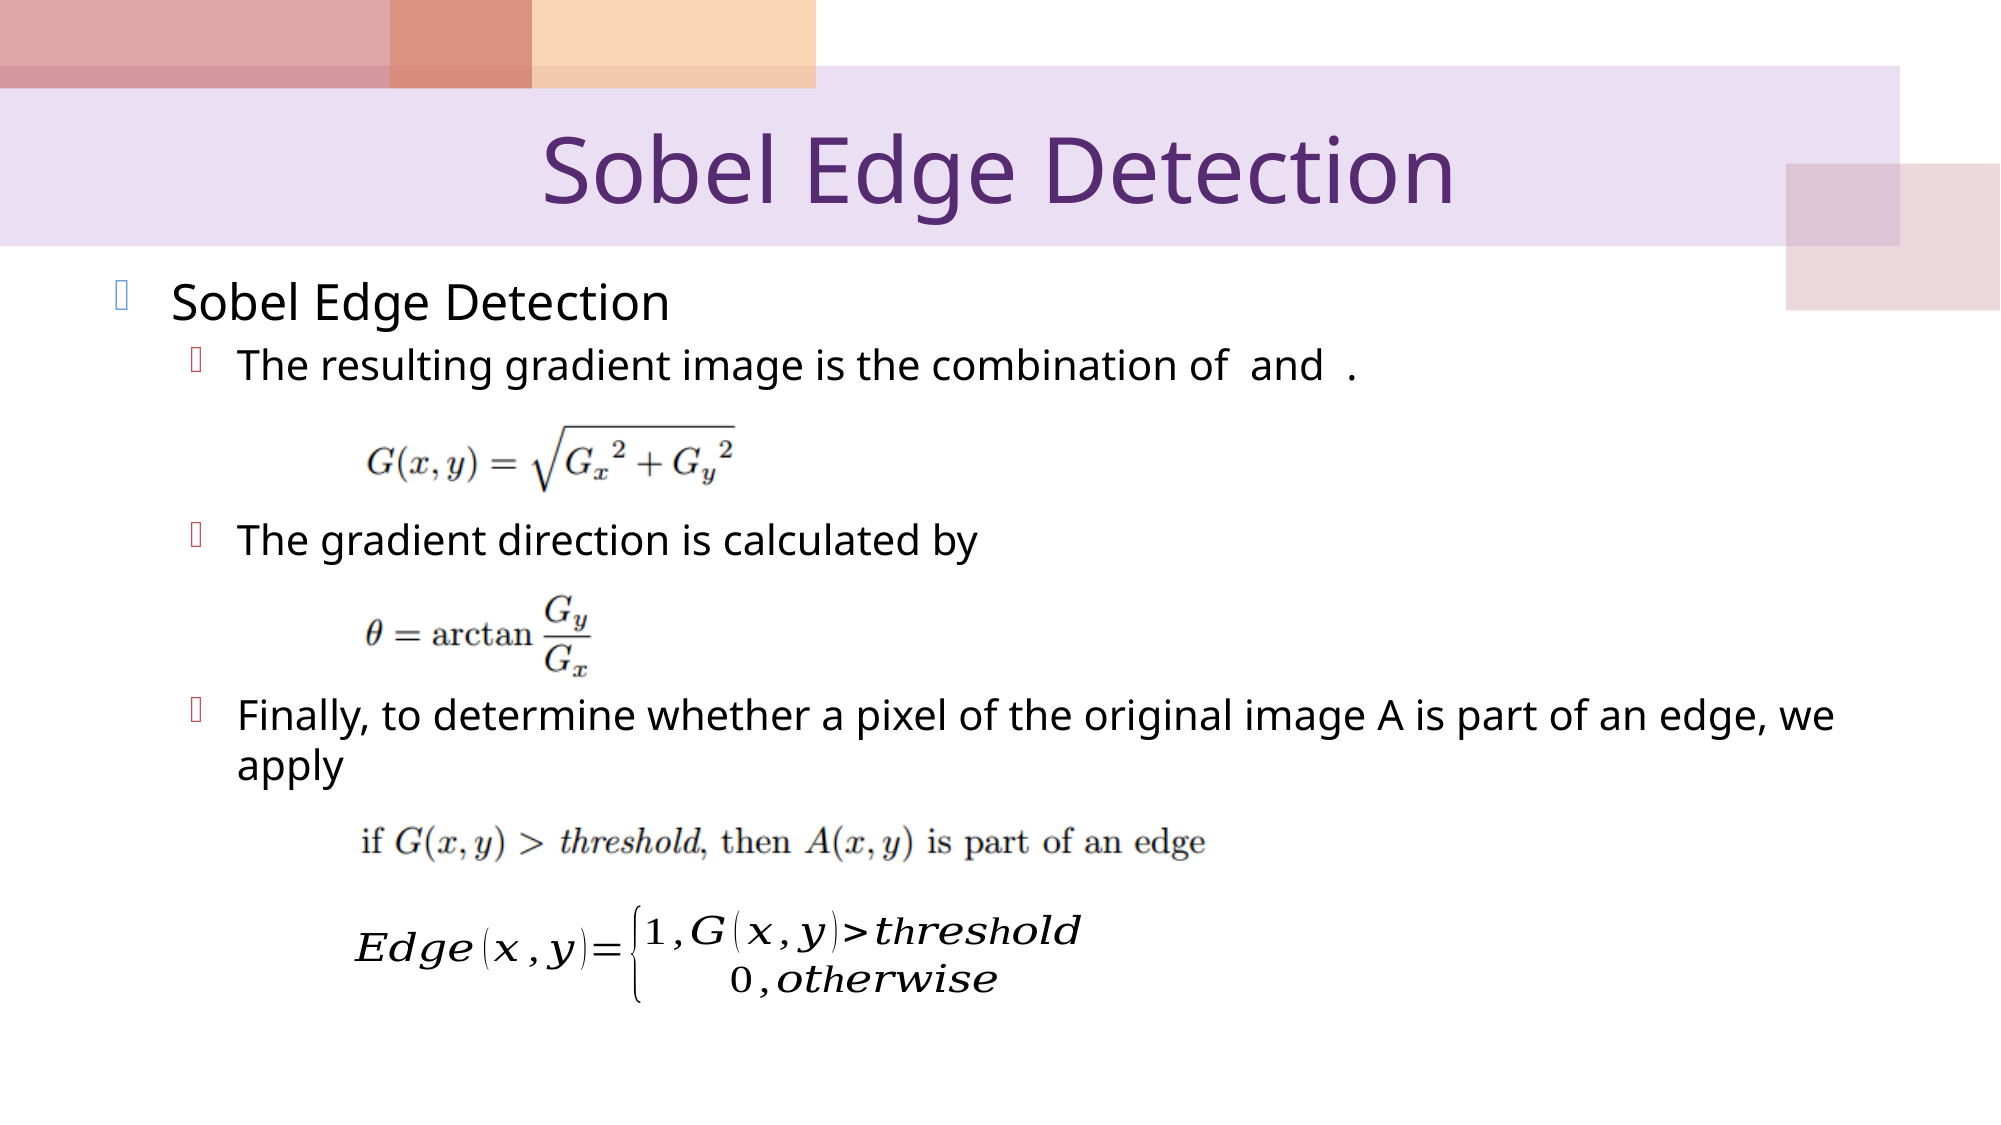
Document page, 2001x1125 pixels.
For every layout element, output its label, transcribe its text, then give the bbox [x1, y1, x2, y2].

picture [351, 582, 605, 685]
picture [351, 409, 748, 513]
title Sobel Edge Detection [99, 88, 1900, 246]
picture [352, 809, 1216, 881]
